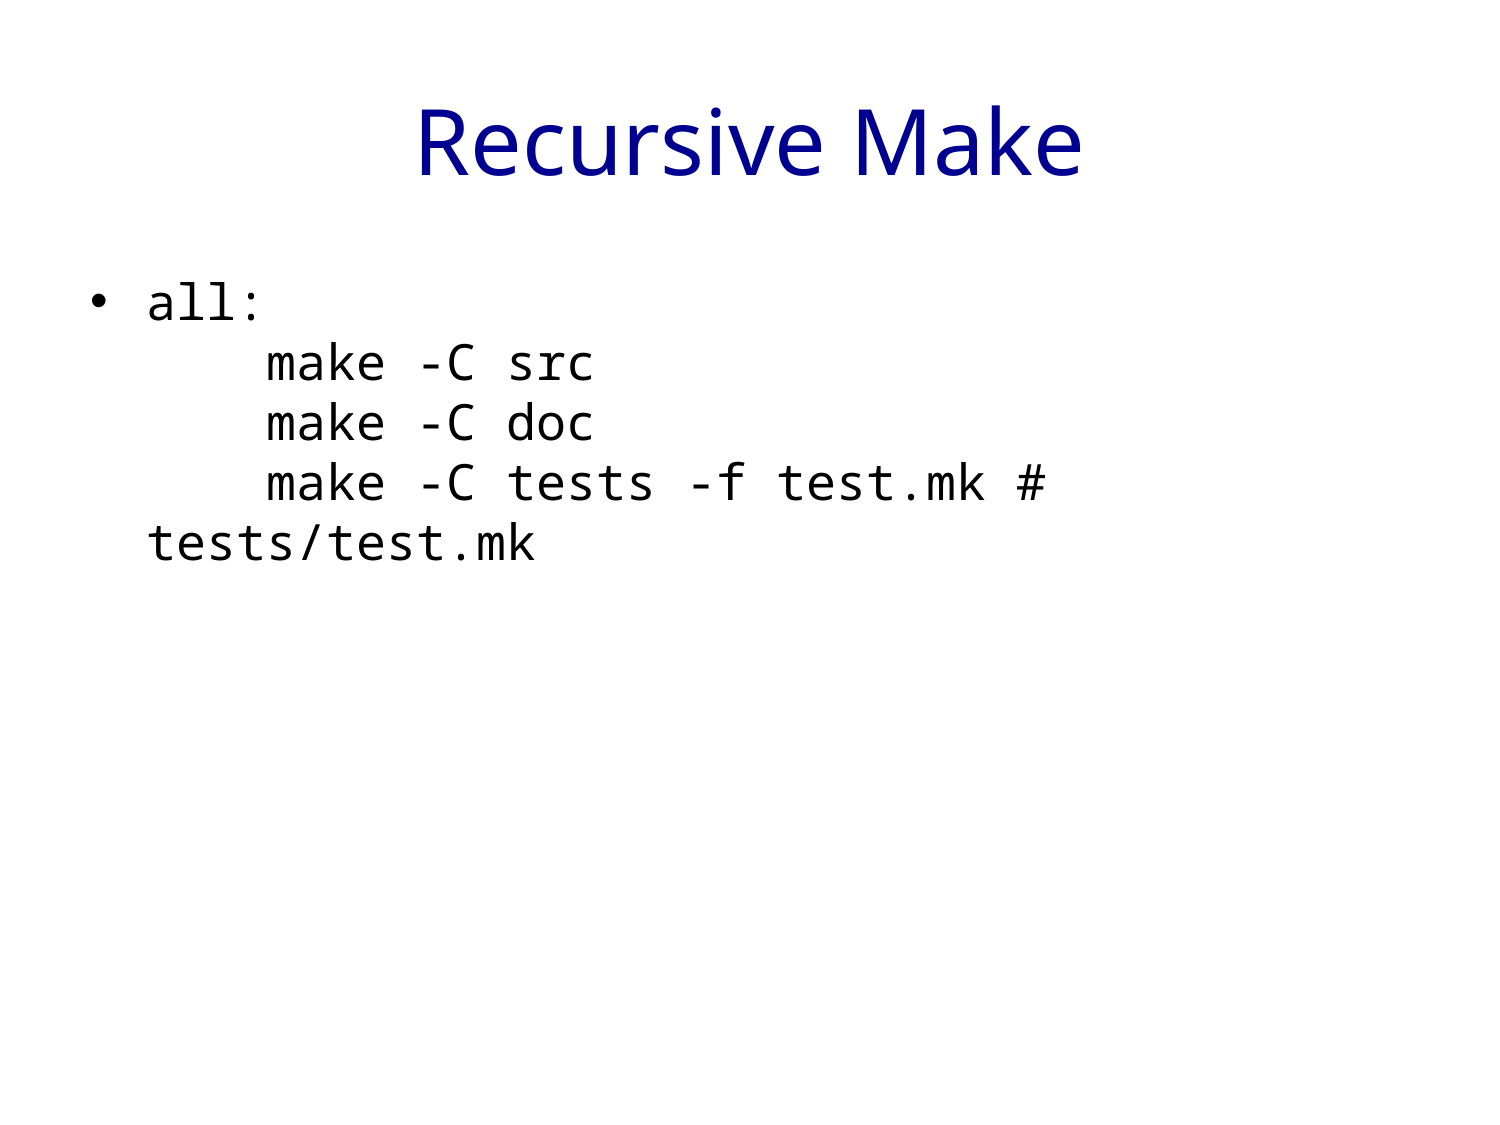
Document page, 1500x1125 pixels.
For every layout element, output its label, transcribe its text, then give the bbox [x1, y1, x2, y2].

list all: make -C src make -C doc make -C tests -f test.mk # tests/test.mk [75, 262, 1425, 1005]
title Recursive Make [75, 45, 1425, 233]
